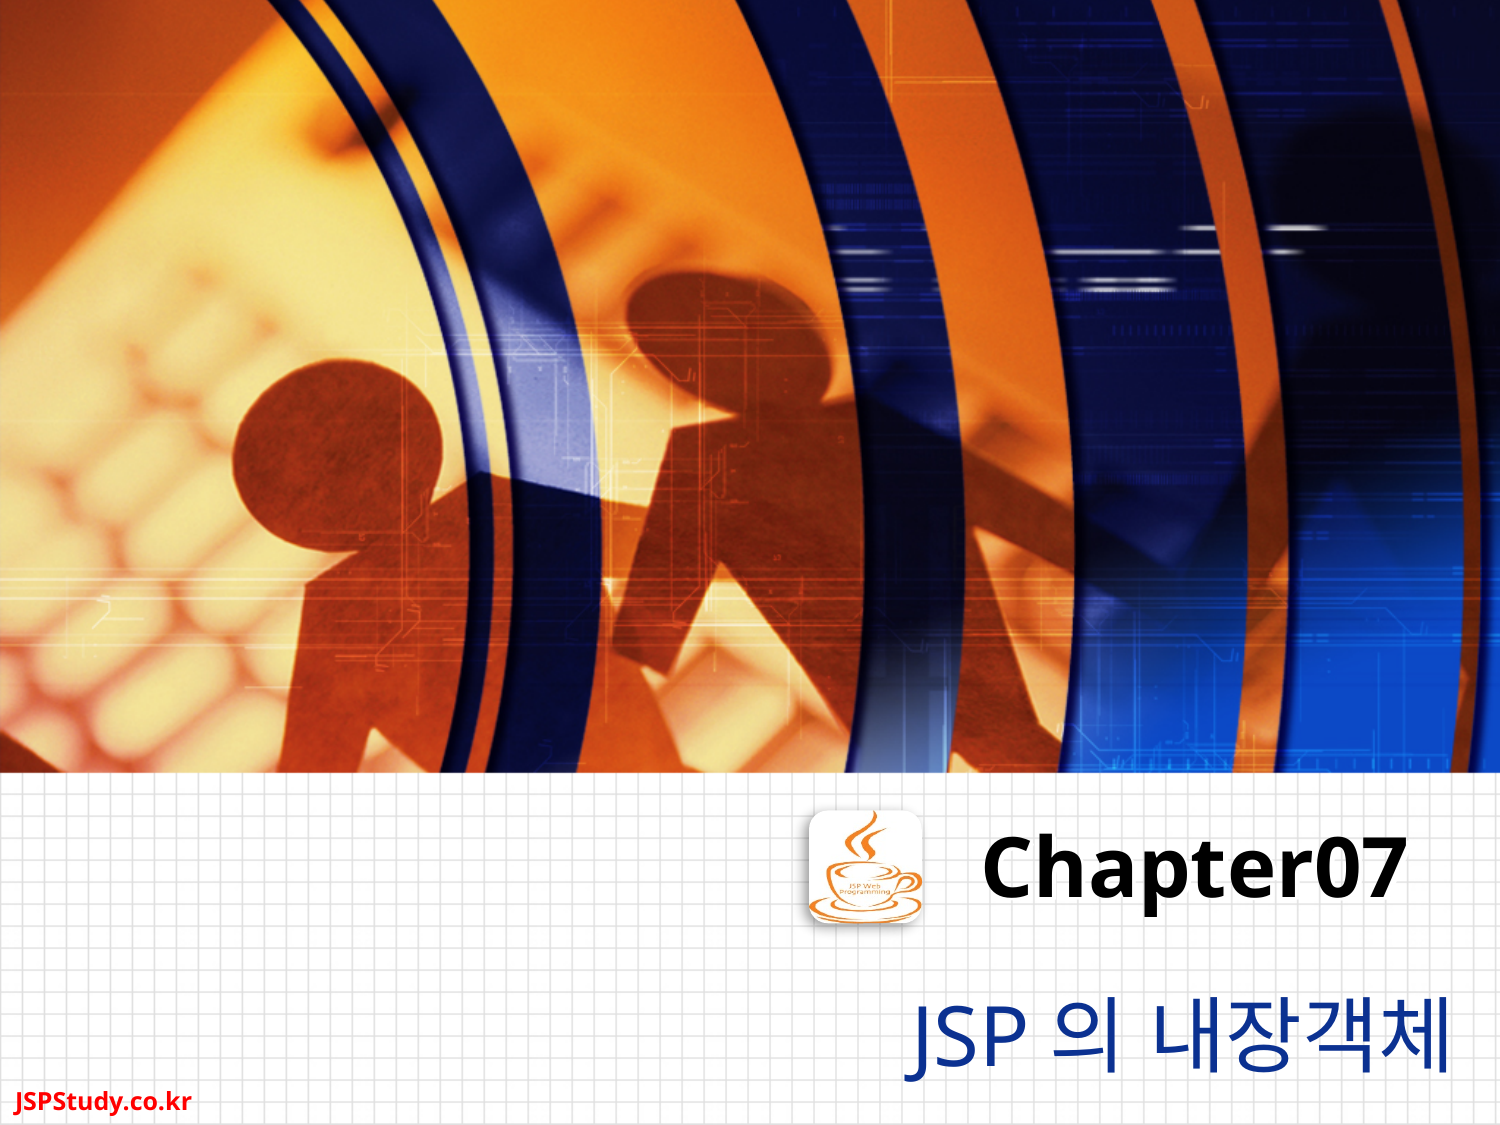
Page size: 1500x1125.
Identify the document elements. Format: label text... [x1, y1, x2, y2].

picture [0, 0, 1500, 1125]
title Chapter07 [814, 774, 1459, 955]
subtitle JSP의 내장객체 [383, 975, 1471, 1079]
footer JSPStudy.co.kr [0, 1077, 476, 1125]
